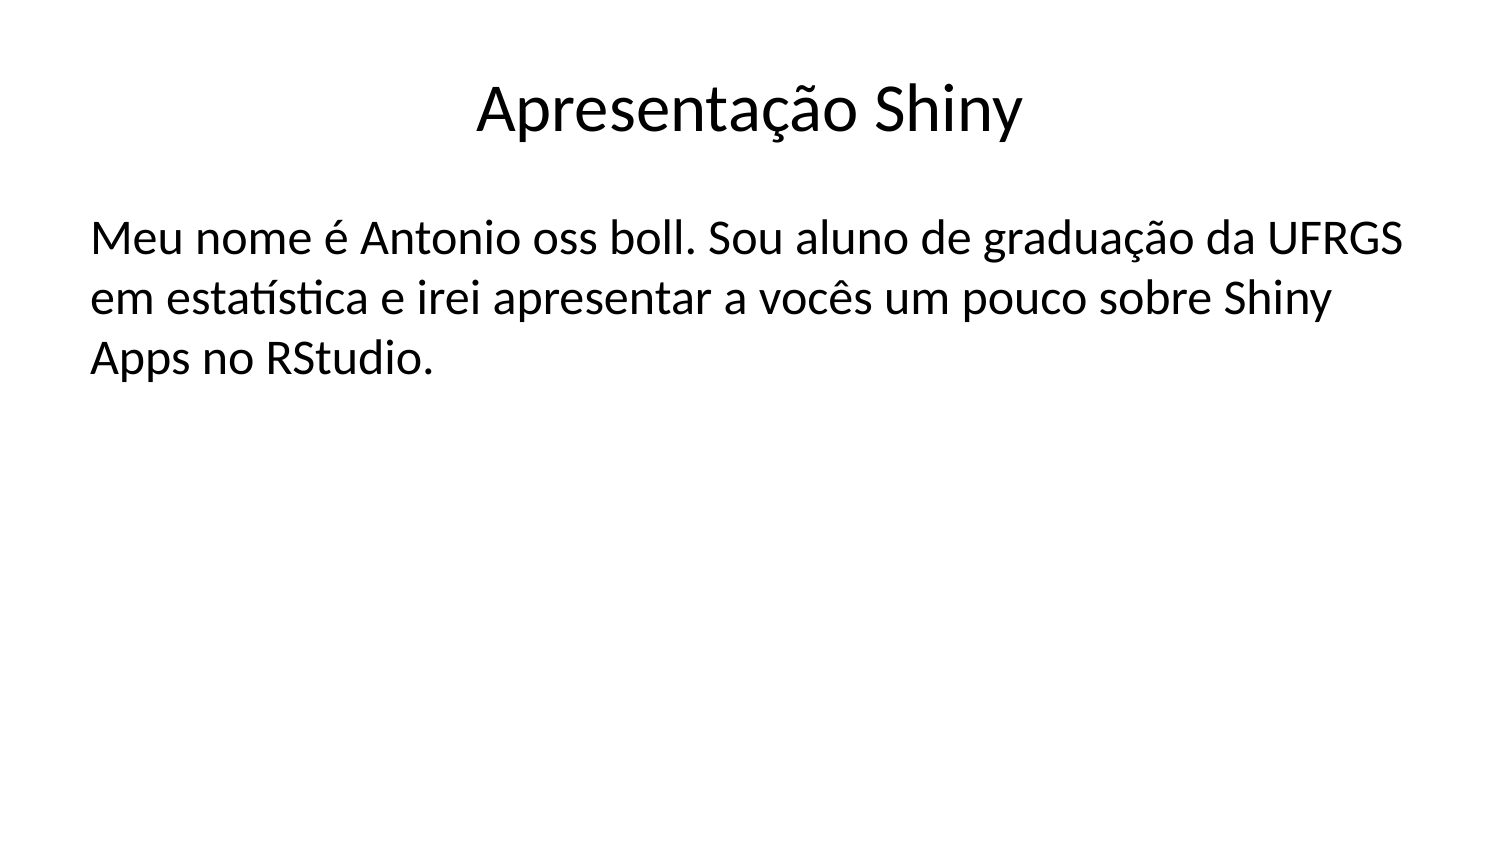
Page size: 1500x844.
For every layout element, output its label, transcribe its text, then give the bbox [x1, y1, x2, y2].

list Meu nome é Antonio oss boll. Sou aluno de graduação da UFRGS em estatística e irei apresentar a vocês um pouco sobre Shiny Apps no RStudio. [75, 196, 1425, 754]
title Apresentação Shiny [75, 33, 1425, 175]
